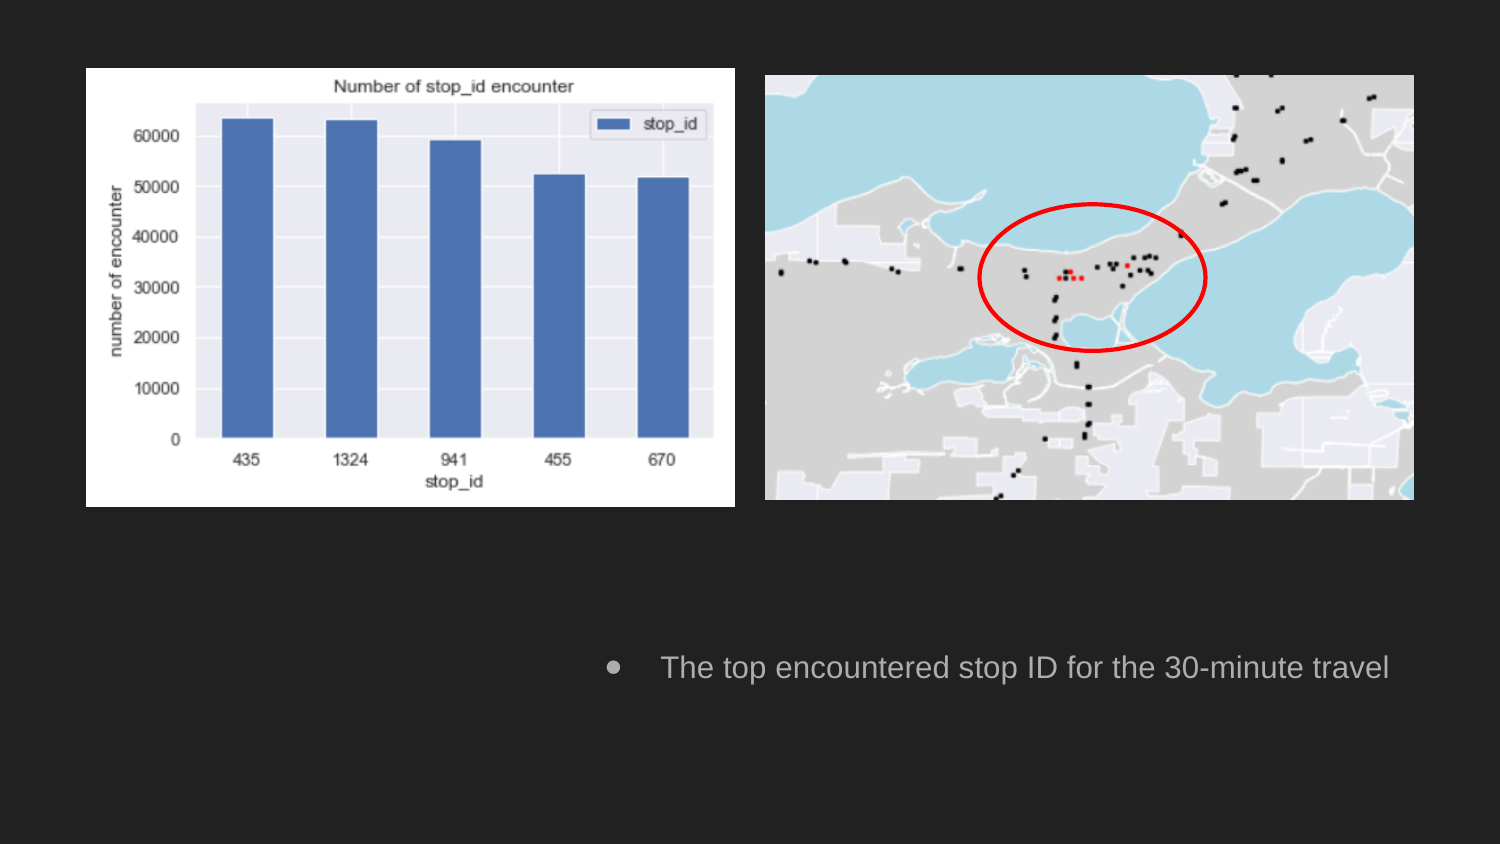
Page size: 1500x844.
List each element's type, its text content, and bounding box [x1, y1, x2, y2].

picture [86, 68, 735, 507]
list The top encountered stop ID for the 30-minute travel [570, 557, 1414, 769]
picture [764, 74, 1414, 500]
